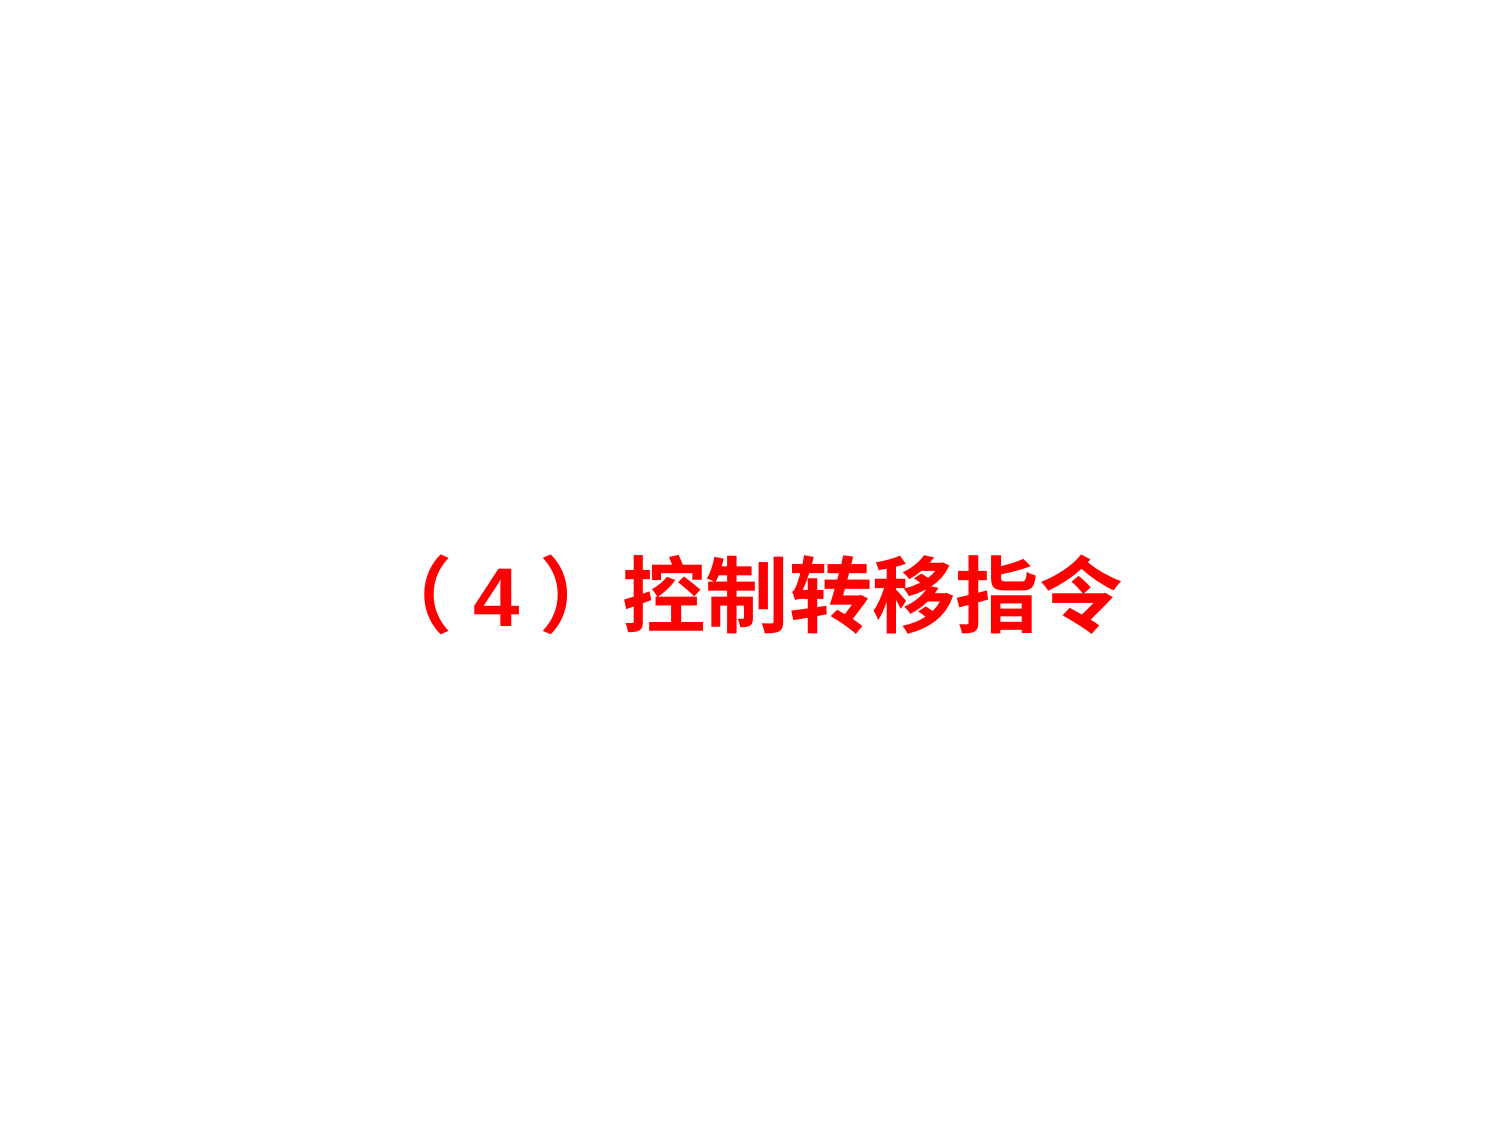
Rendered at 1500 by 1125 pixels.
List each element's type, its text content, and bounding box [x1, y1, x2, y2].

title （4）控制转移指令 [77, 33, 1415, 1014]
